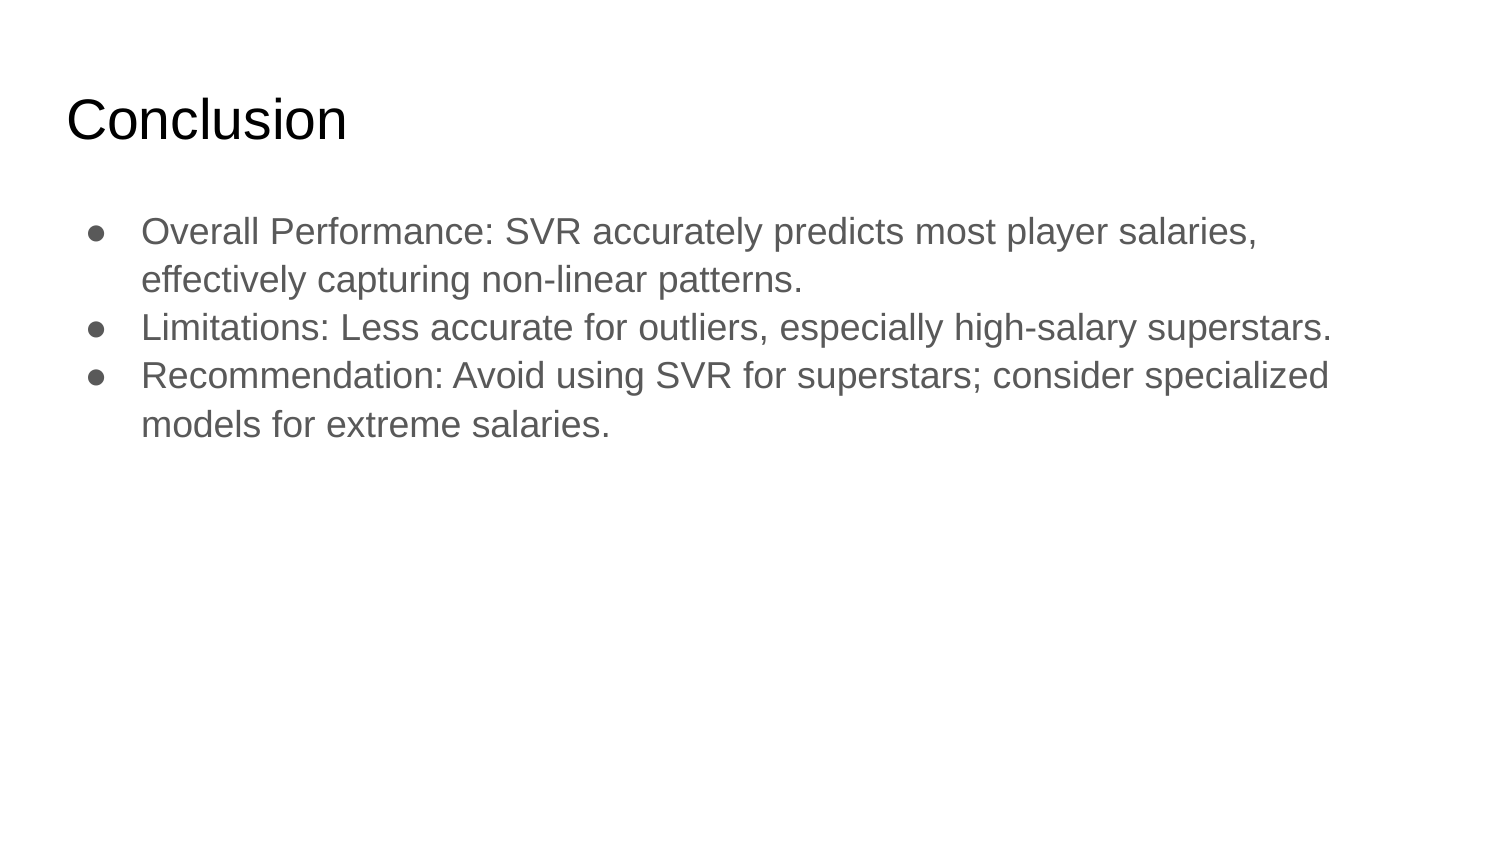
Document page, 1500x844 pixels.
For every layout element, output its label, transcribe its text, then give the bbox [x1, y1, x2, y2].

list Overall Performance: SVR accurately predicts most player salaries, effectively capturing non-linear patterns. Limitations: Less accurate for outliers, especially high-salary superstars. Recommendation: Avoid using SVR for superstars; consider specialized models for extreme salaries. [51, 189, 1449, 750]
title Conclusion [51, 72, 1449, 167]
